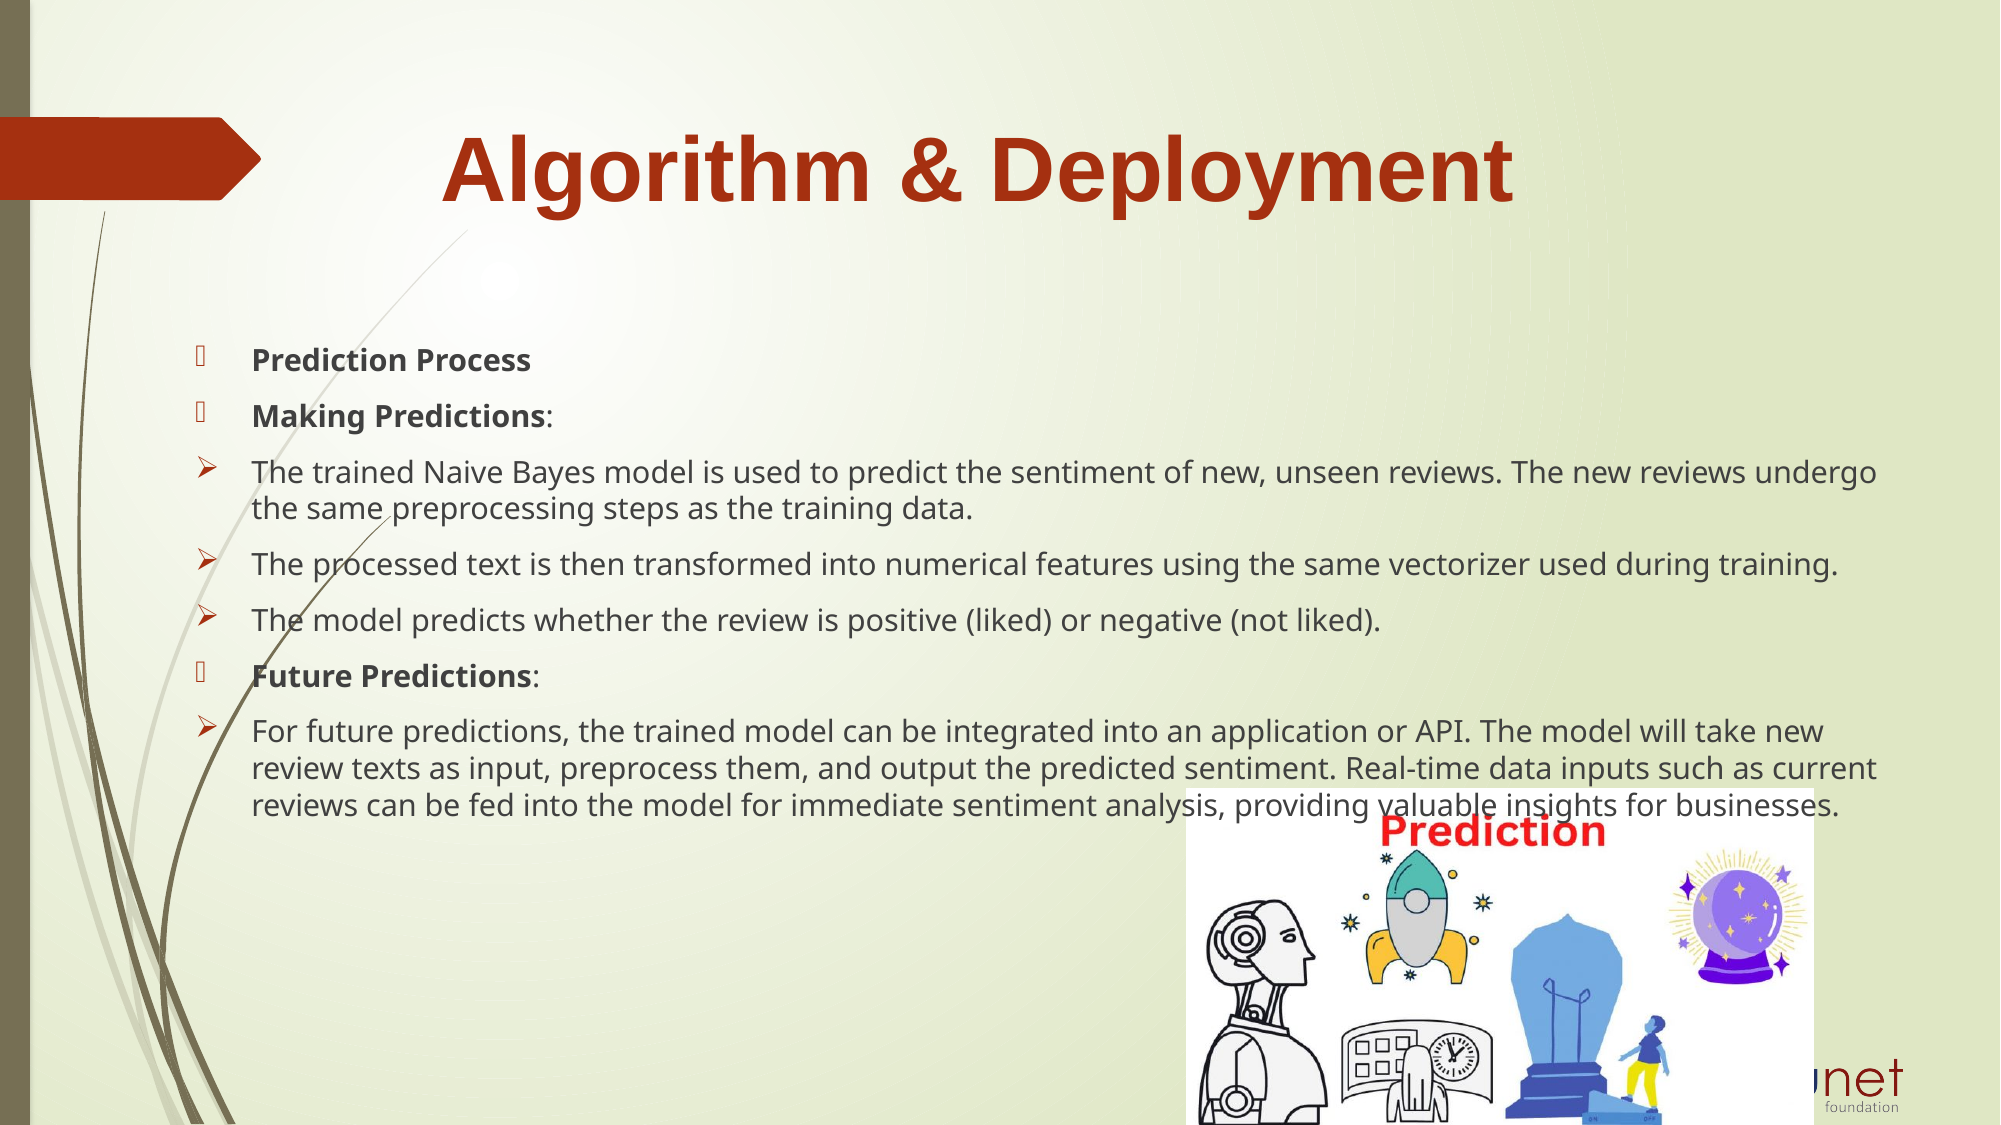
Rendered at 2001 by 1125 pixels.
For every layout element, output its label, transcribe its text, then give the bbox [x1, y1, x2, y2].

picture [1186, 787, 1905, 1125]
list Prediction Process Making Predictions: The trained Naive Bayes model is used to predict the sentiment of new, unseen reviews. The new reviews undergo the same preprocessing steps as the training data. The processed text is then transformed into numerical features using the same vectorizer used during training. The model predicts whether the review is positive (liked) or negative (not liked). Future Predictions: For future predictions, the trained model can be integrated into an application or API. The model will take new review texts as input, preprocess them, and output the predicted sentiment. Real-time data inputs such as current reviews can be fed into the model for immediate sentiment analysis, providing valuable insights for businesses. [180, 333, 1905, 840]
title Algorithm & Deployment [425, 102, 1888, 313]
